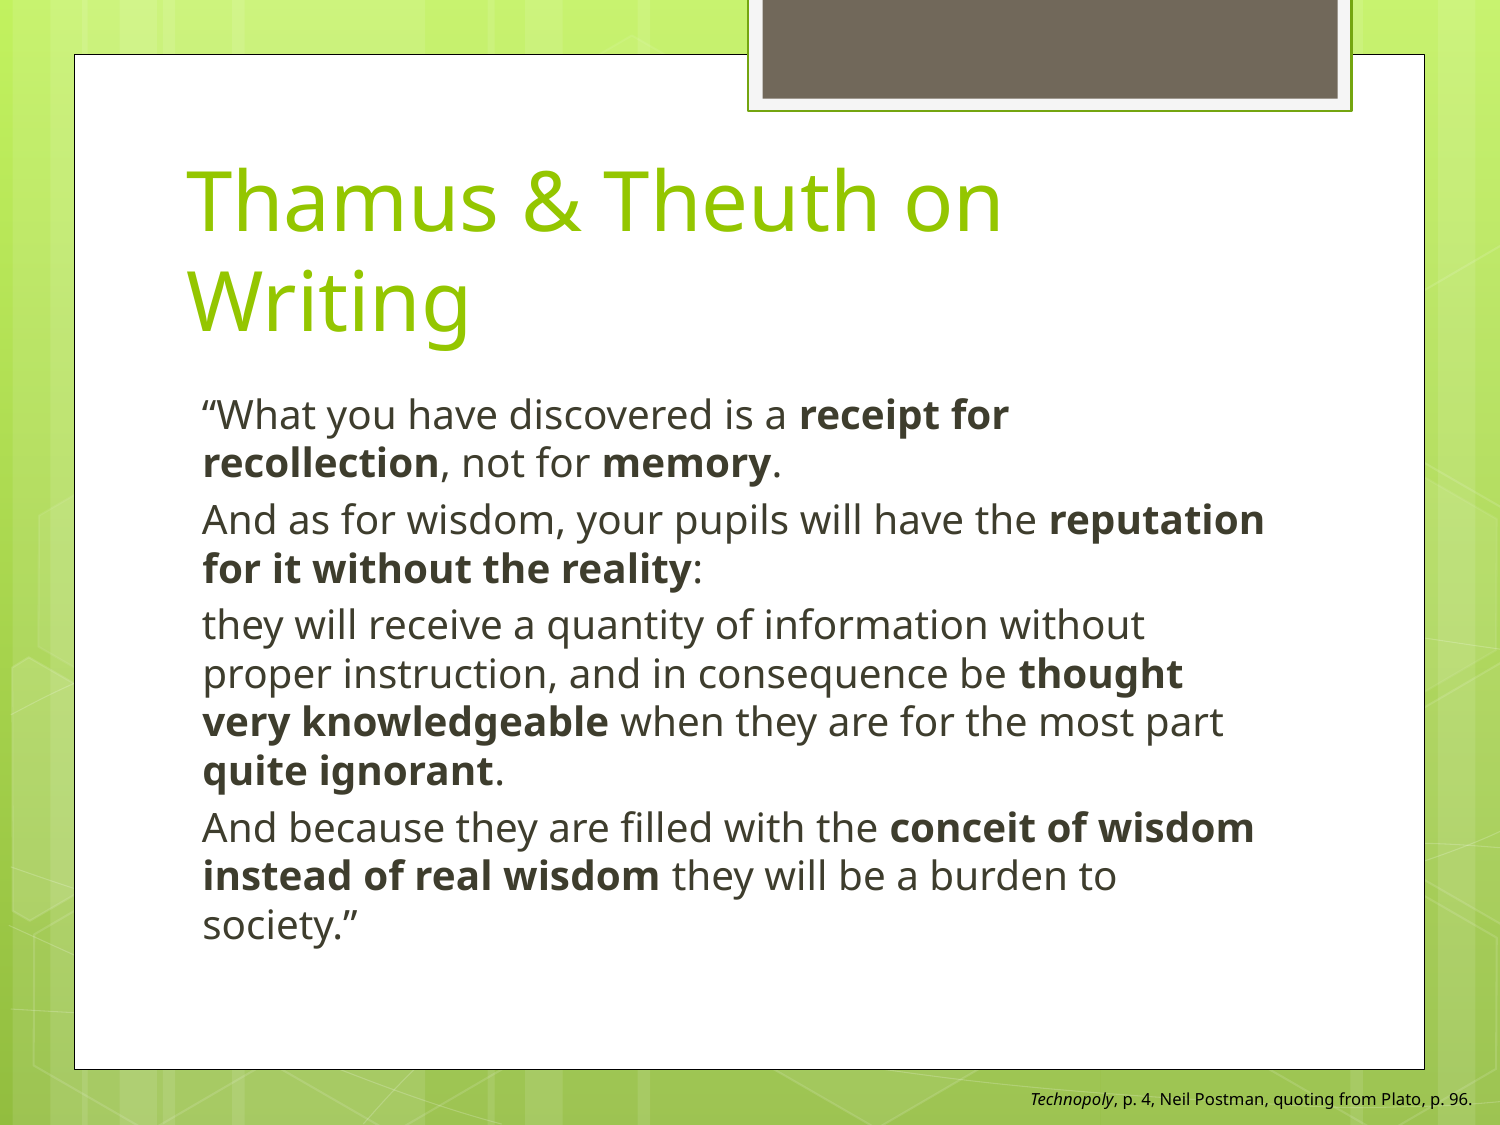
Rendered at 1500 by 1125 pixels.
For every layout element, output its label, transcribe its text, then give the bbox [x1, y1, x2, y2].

text_box Technopoly, p. 4, Neil Postman, quoting from Plato, p. 96. [1015, 1081, 1489, 1117]
title Thamus & Theuth on Writing [171, 168, 1324, 357]
list “What you have discovered is a receipt for recollection, not for memory. And as for wisdom, your pupils will have the reputation for it without the reality: they will receive a quantity of information without proper instruction, and in consequence be thought very knowledgeable when they are for the most part quite ignorant. And because they are filled with the conceit of wisdom instead of real wisdom they will be a burden to society.” [171, 381, 1283, 957]
